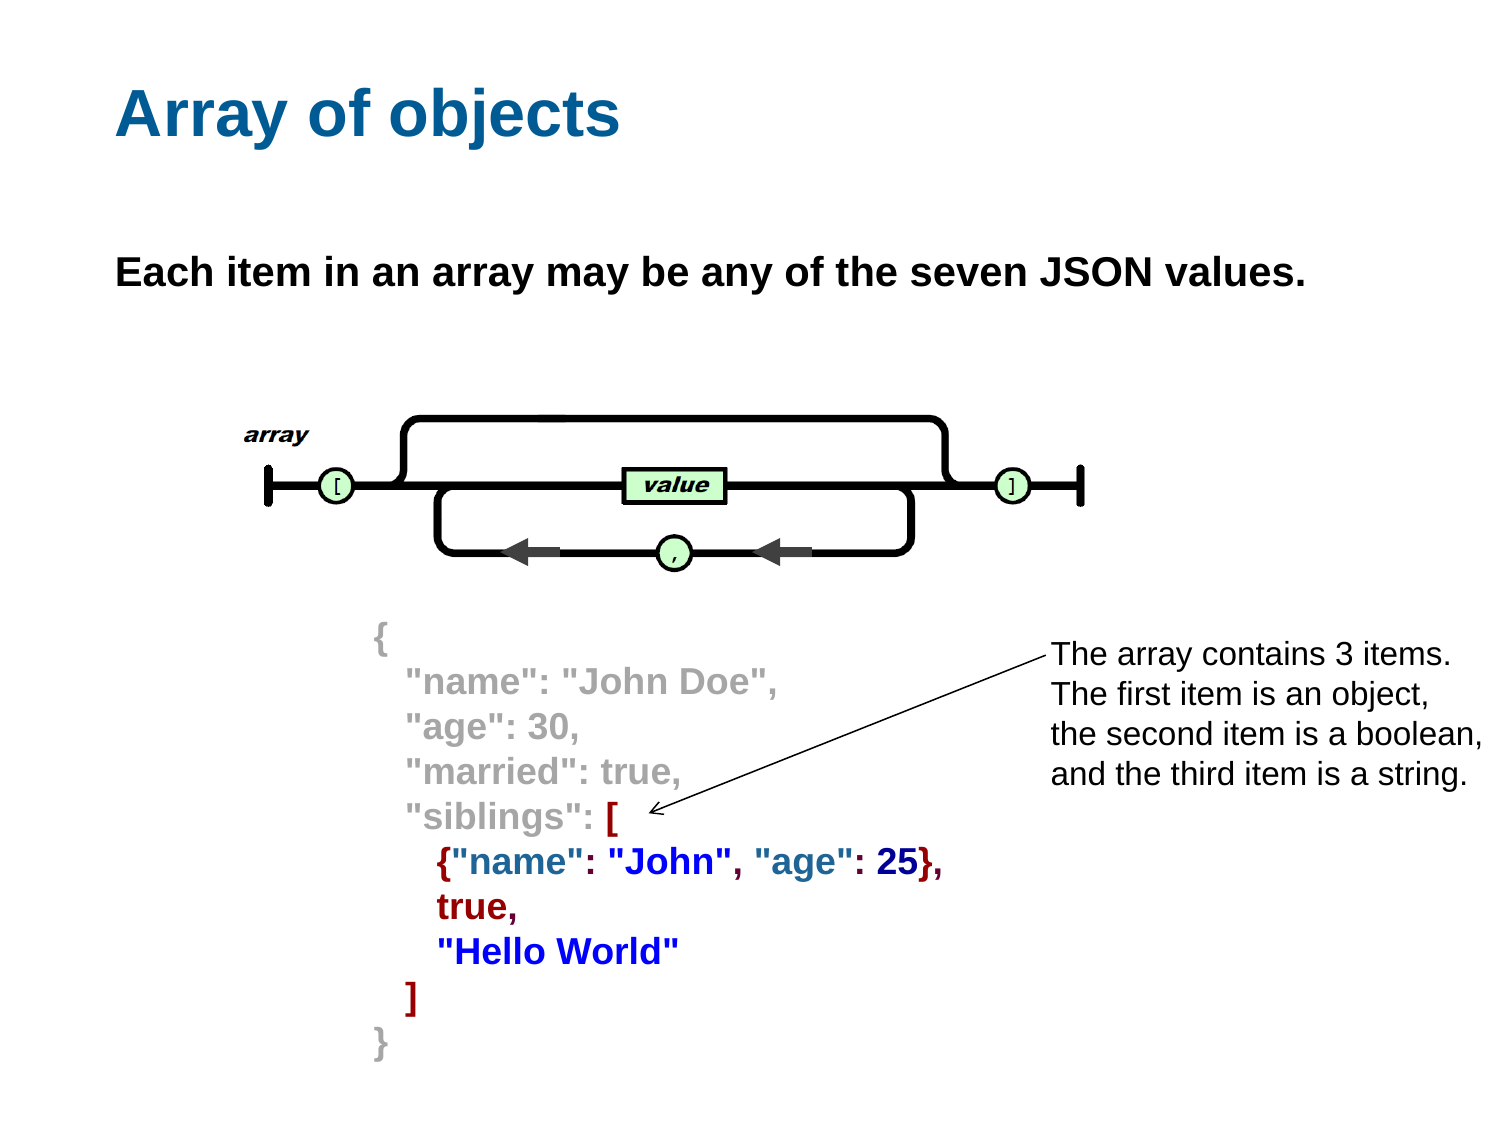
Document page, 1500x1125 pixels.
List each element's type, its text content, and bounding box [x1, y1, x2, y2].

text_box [648, 654, 1047, 814]
list Each item in an array may be any of the seven JSON values. [99, 237, 1450, 377]
text_box { "name": "John Doe", "age": 30, "married": true, "siblings": [ {"name": "John", "age": 25}, true, "Hello World" ] } [358, 604, 1004, 1070]
text_box The array contains 3 items. The first item is an object, the second item is a boolean, and the third item is a string. [1035, 625, 1500, 800]
picture [237, 403, 1095, 579]
title Array of objects [99, 45, 1450, 188]
